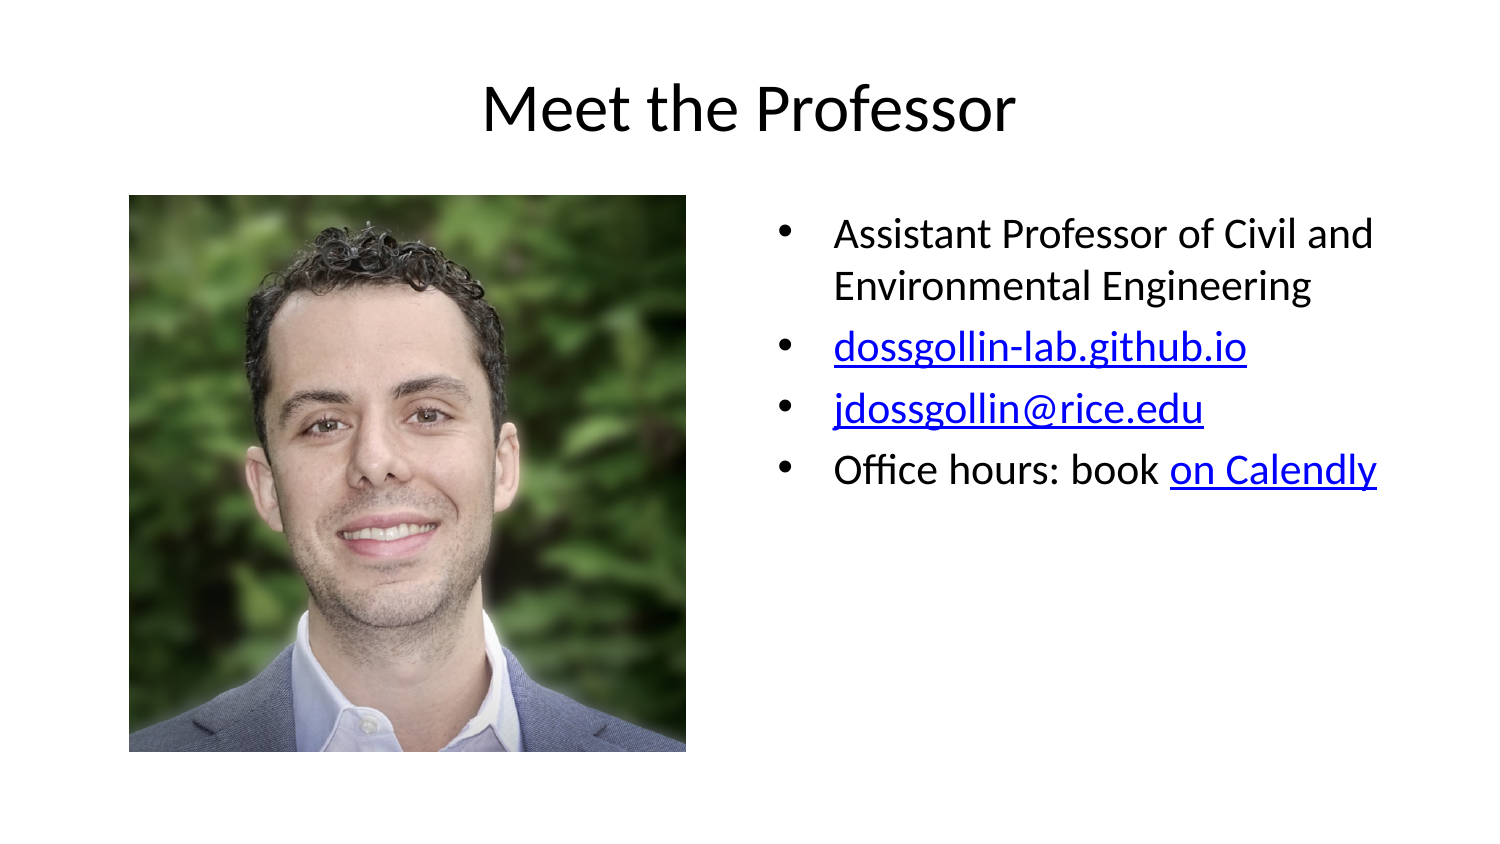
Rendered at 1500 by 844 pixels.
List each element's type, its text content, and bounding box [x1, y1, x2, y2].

list Assistant Professor of Civil and Environmental Engineering dossgollin-lab.github.io jdossgollin@rice.edu Office hours: book on Calendly [762, 196, 1425, 754]
title Meet the Professor [75, 33, 1425, 175]
picture [128, 195, 686, 753]
